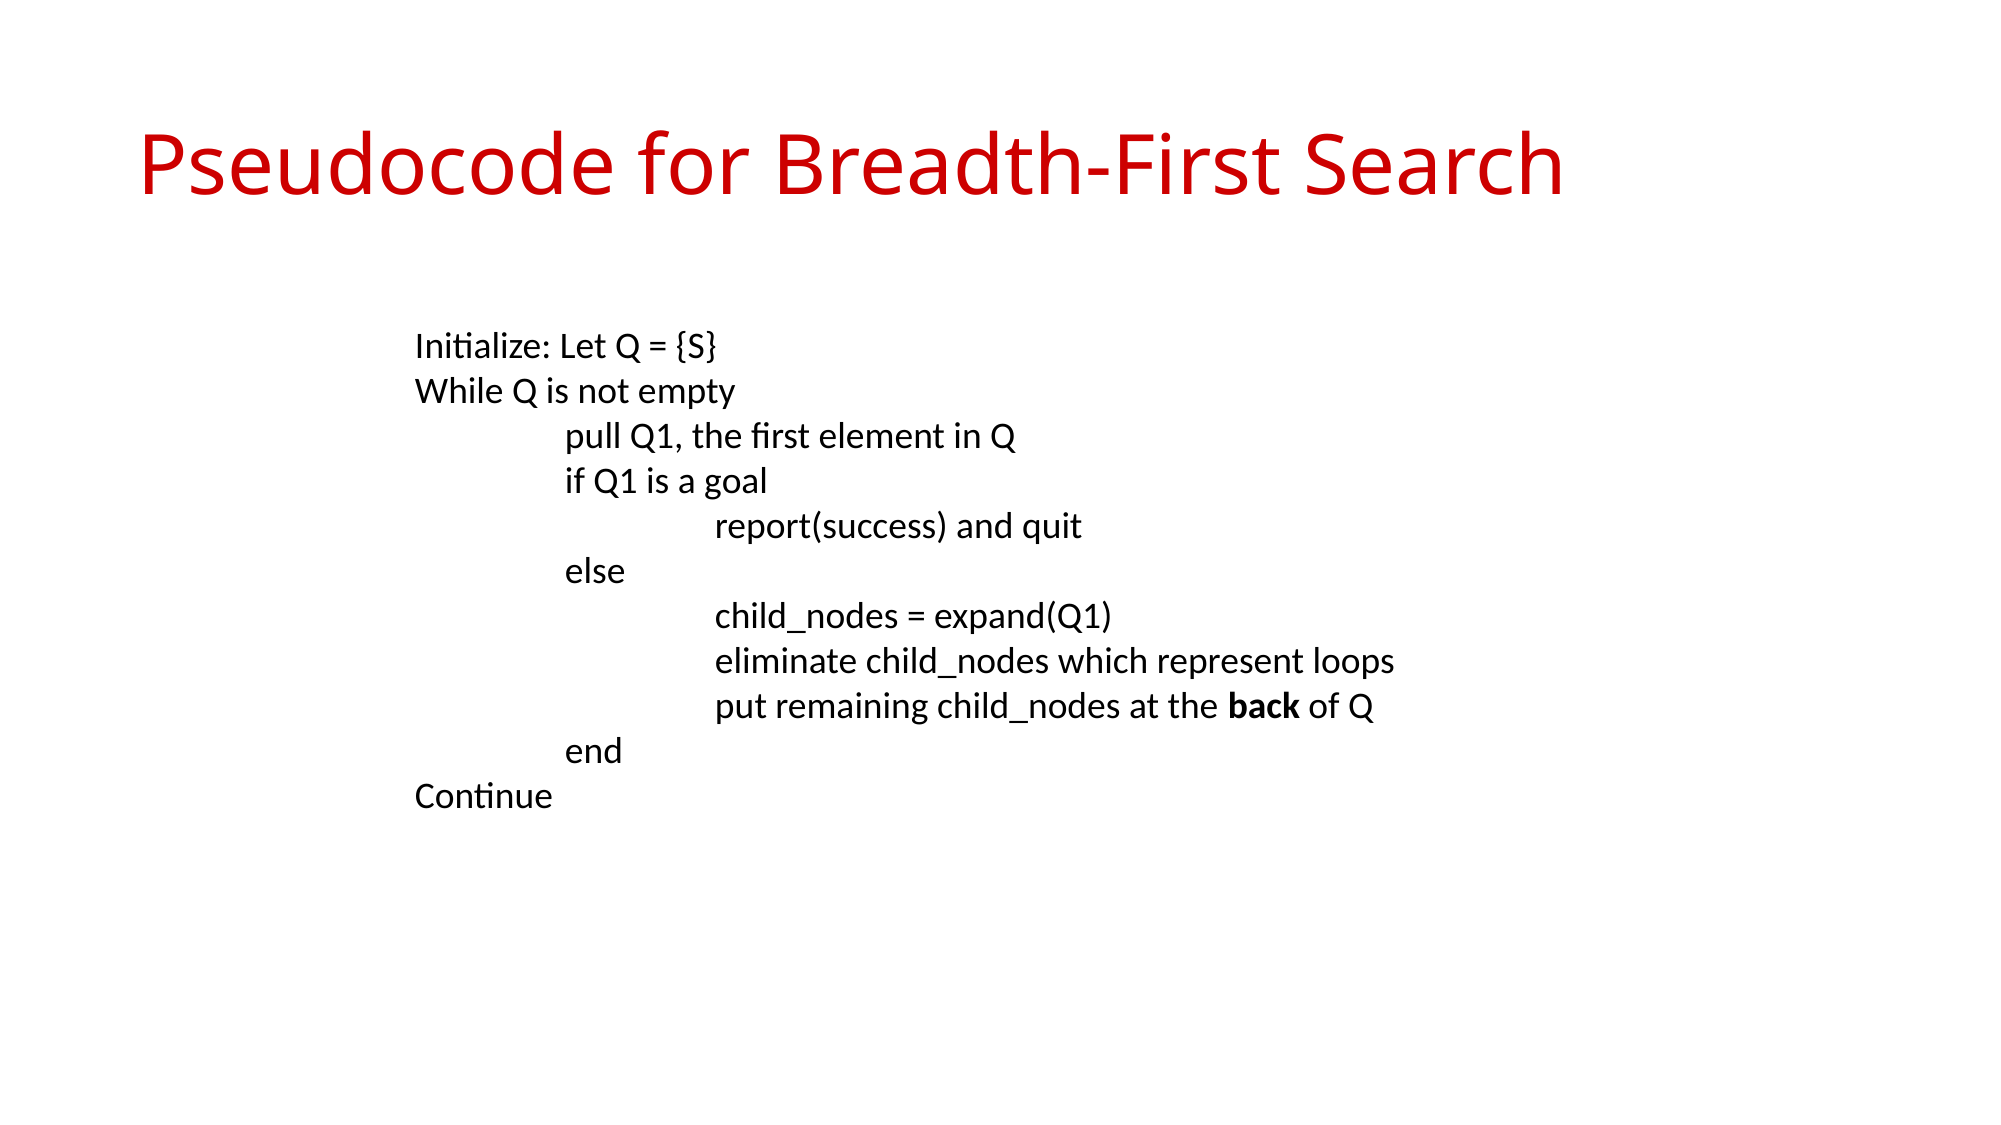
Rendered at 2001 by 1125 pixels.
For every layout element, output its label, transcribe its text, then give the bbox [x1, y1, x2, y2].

text_box Initialize: Let Q = {S} While Q is not empty pull Q1, the first element in Q if Q1 is a goal report(success) and quit else child_nodes = expand(Q1) eliminate child_nodes which represent loops put remaining child_nodes at the back of Q end Continue [400, 313, 1411, 823]
title Pseudocode for Breadth-First Search [122, 58, 1848, 276]
